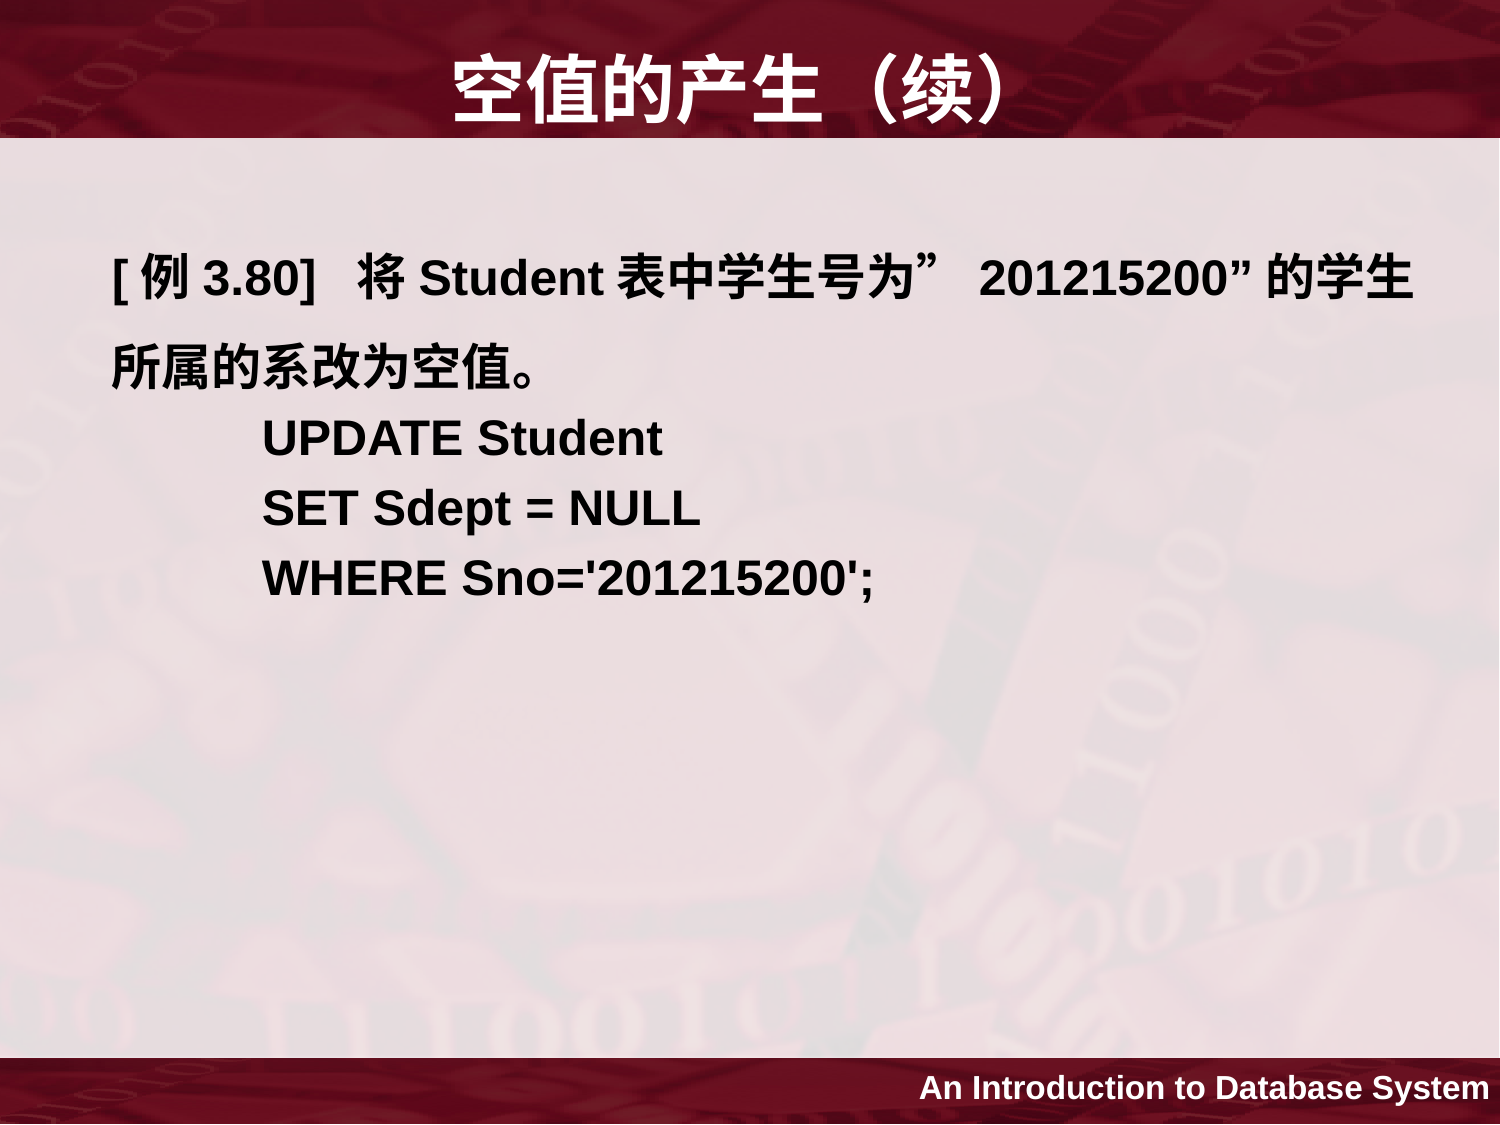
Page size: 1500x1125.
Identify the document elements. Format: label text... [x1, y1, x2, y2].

picture [0, 0, 1500, 1124]
list [例3.80] 将Student表中学生号为”201215200”的学生所属的系改为空值。 UPDATE Student SET Sdept = NULL WHERE Sno='201215200'; [96, 207, 1448, 1005]
title 空值的产生（续） [74, 0, 1426, 181]
